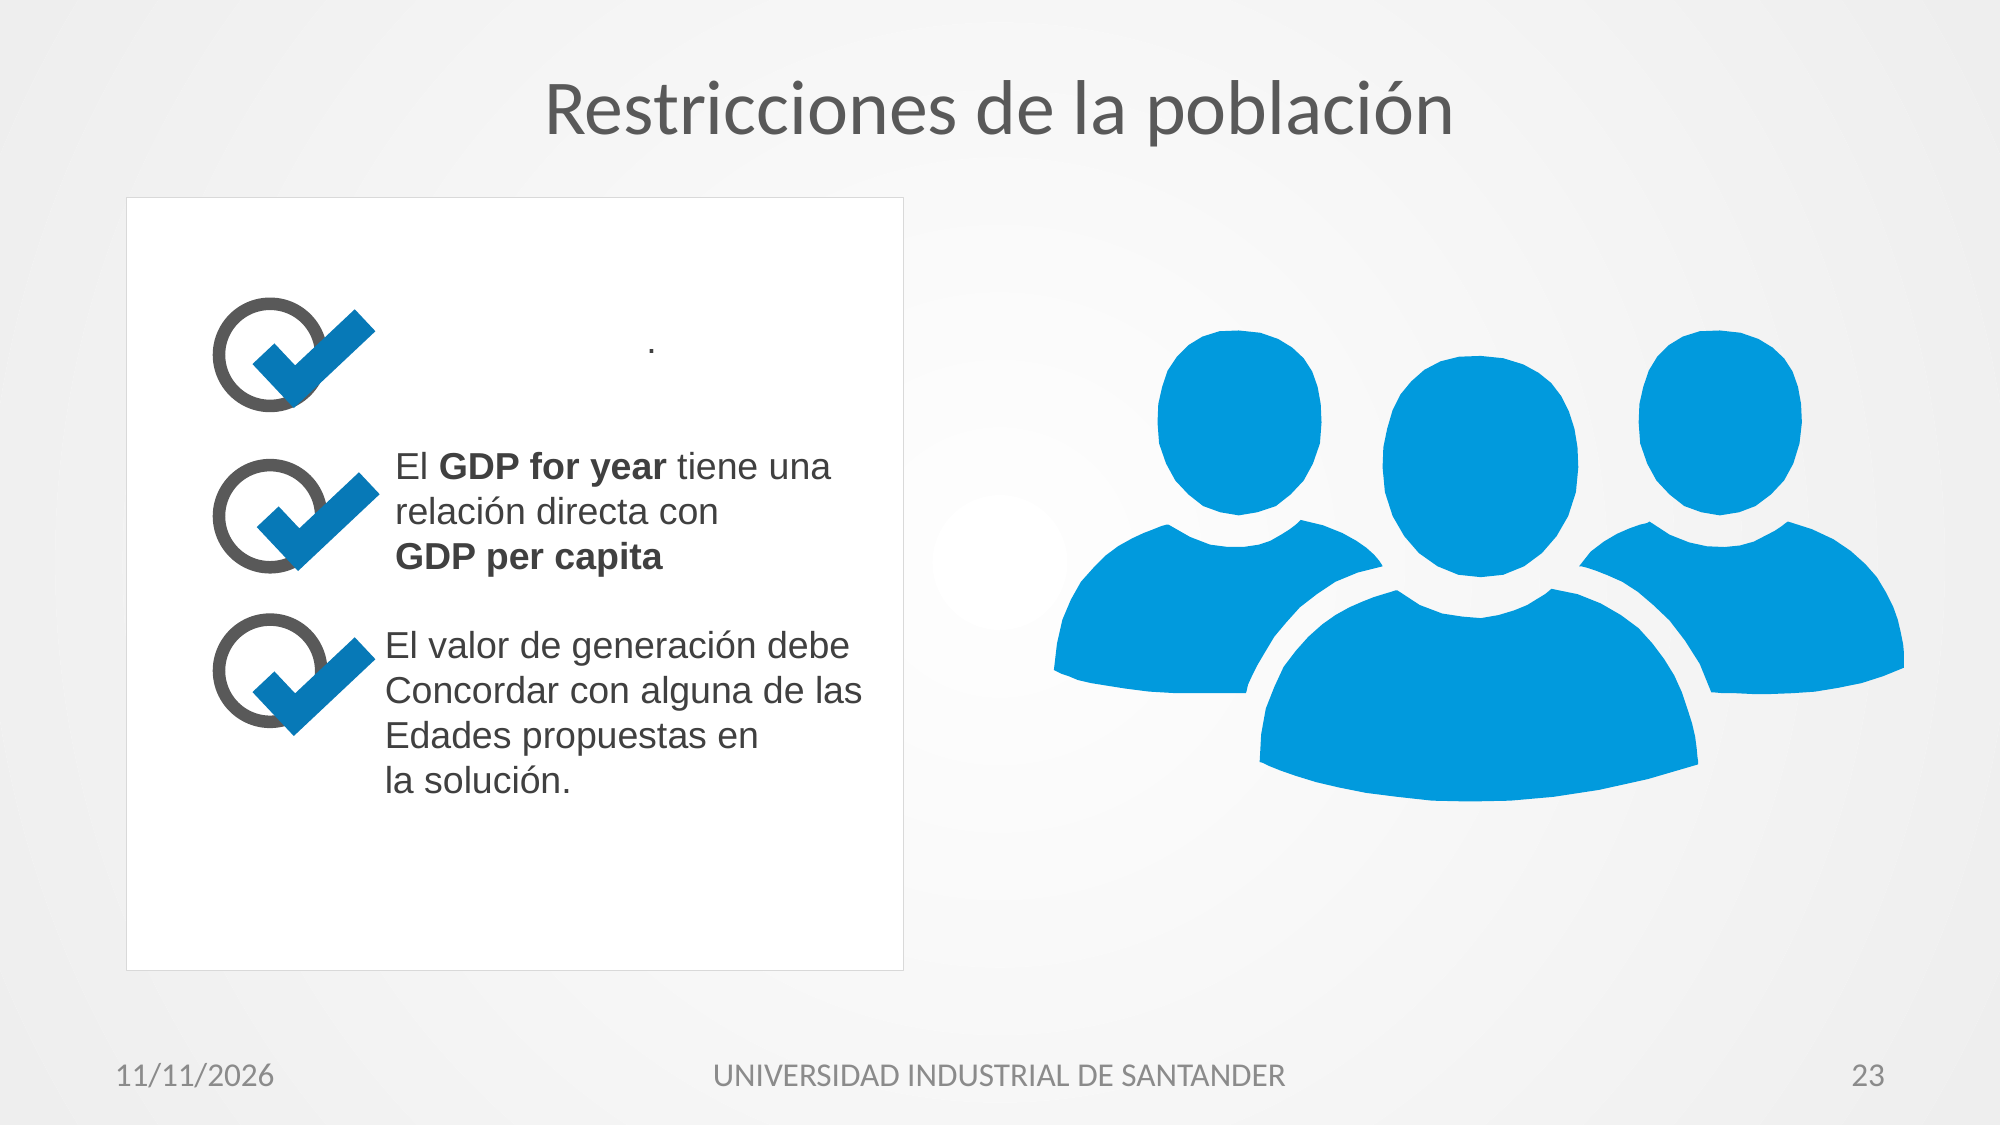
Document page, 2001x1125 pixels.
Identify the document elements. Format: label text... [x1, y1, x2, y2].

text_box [1053, 330, 1905, 802]
footer UNIVERSIDAD INDUSTRIAL DE SANTANDER [683, 1042, 1317, 1103]
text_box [218, 613, 905, 811]
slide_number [99, 1042, 567, 1103]
title Restricciones de la población [99, 45, 1900, 163]
slide_number 23 [1433, 1042, 1900, 1103]
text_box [218, 434, 850, 587]
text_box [218, 303, 932, 407]
text_box [124, 195, 906, 972]
